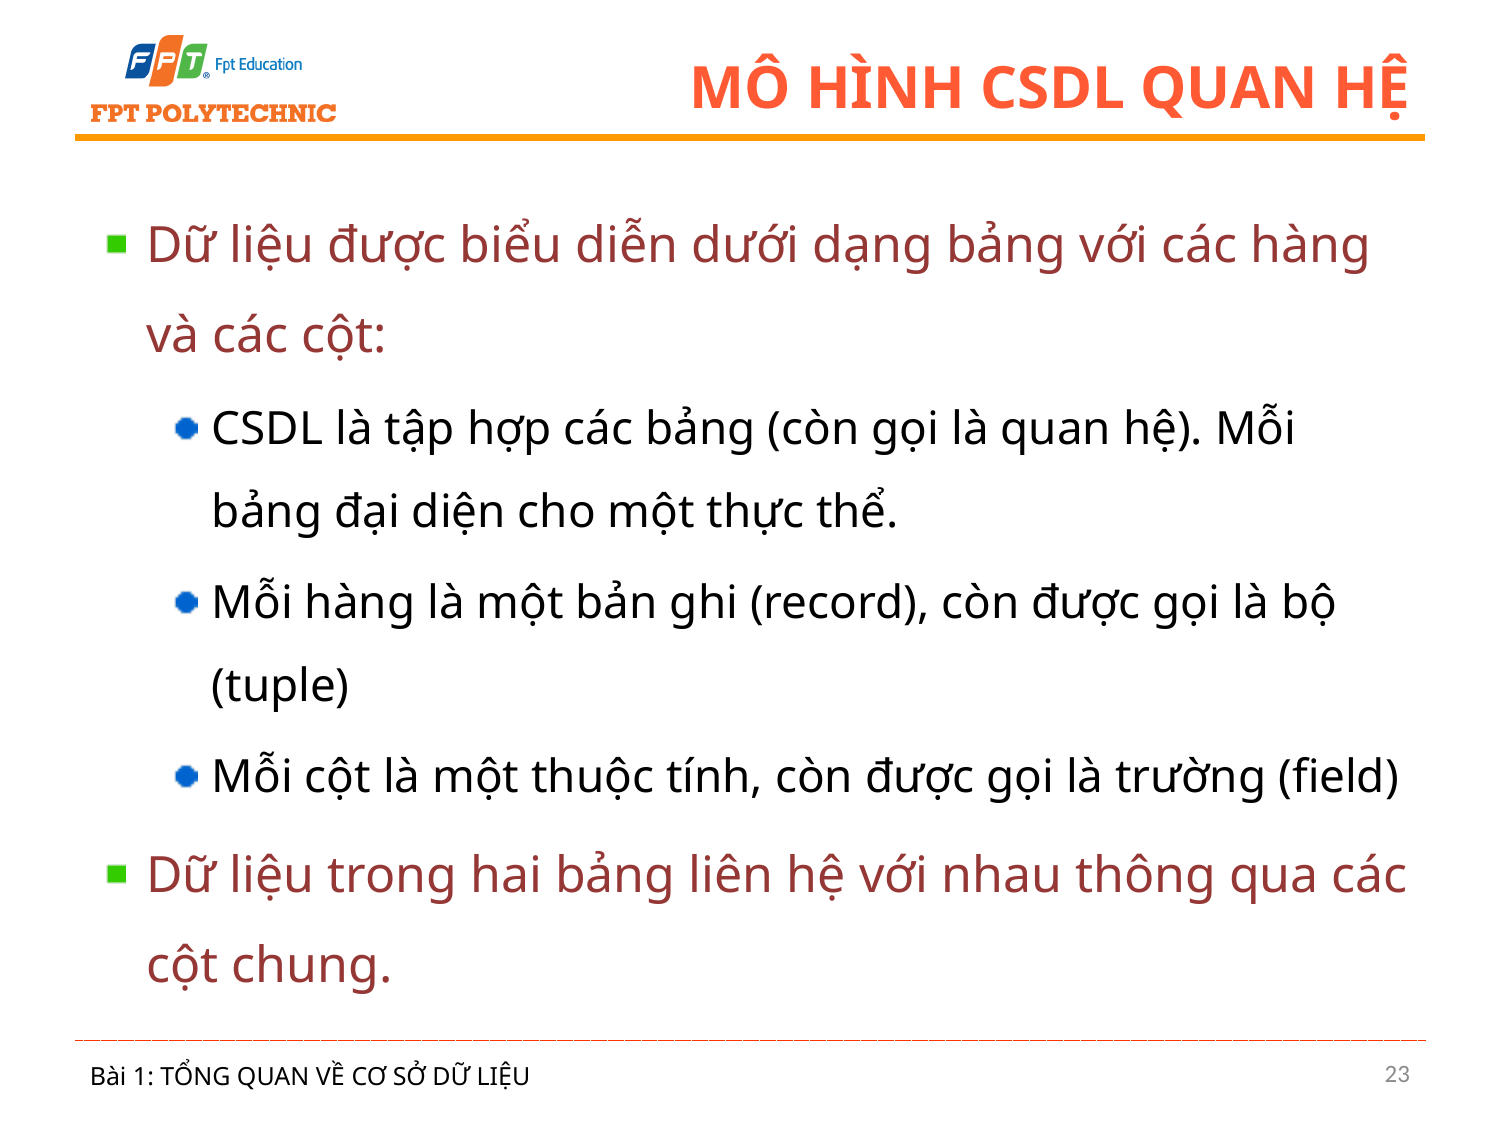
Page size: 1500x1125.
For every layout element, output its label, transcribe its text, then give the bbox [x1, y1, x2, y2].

picture [165, 584, 198, 617]
picture [90, 224, 126, 260]
title Mô hình csdl quan hệ [337, 45, 1425, 125]
picture [165, 410, 198, 443]
picture [90, 854, 126, 890]
picture [165, 758, 198, 791]
picture [91, 35, 338, 122]
list Dữ liệu được biểu diễn dưới dạng bảng với các hàng và các cột: CSDL là tập hợp các bảng (còn gọi là quan hệ). Mỗi bảng đại diện cho một thực thể. Mỗi hàng là một bản ghi (record), còn được gọi là bộ (tuple) Mỗi cột là một thuộc tính, còn được gọi là trường (field) Dữ liệu trong hai bảng liên hệ với nhau thông qua các cột chung. [75, 174, 1425, 1038]
slide_number 23 [1074, 1042, 1425, 1103]
